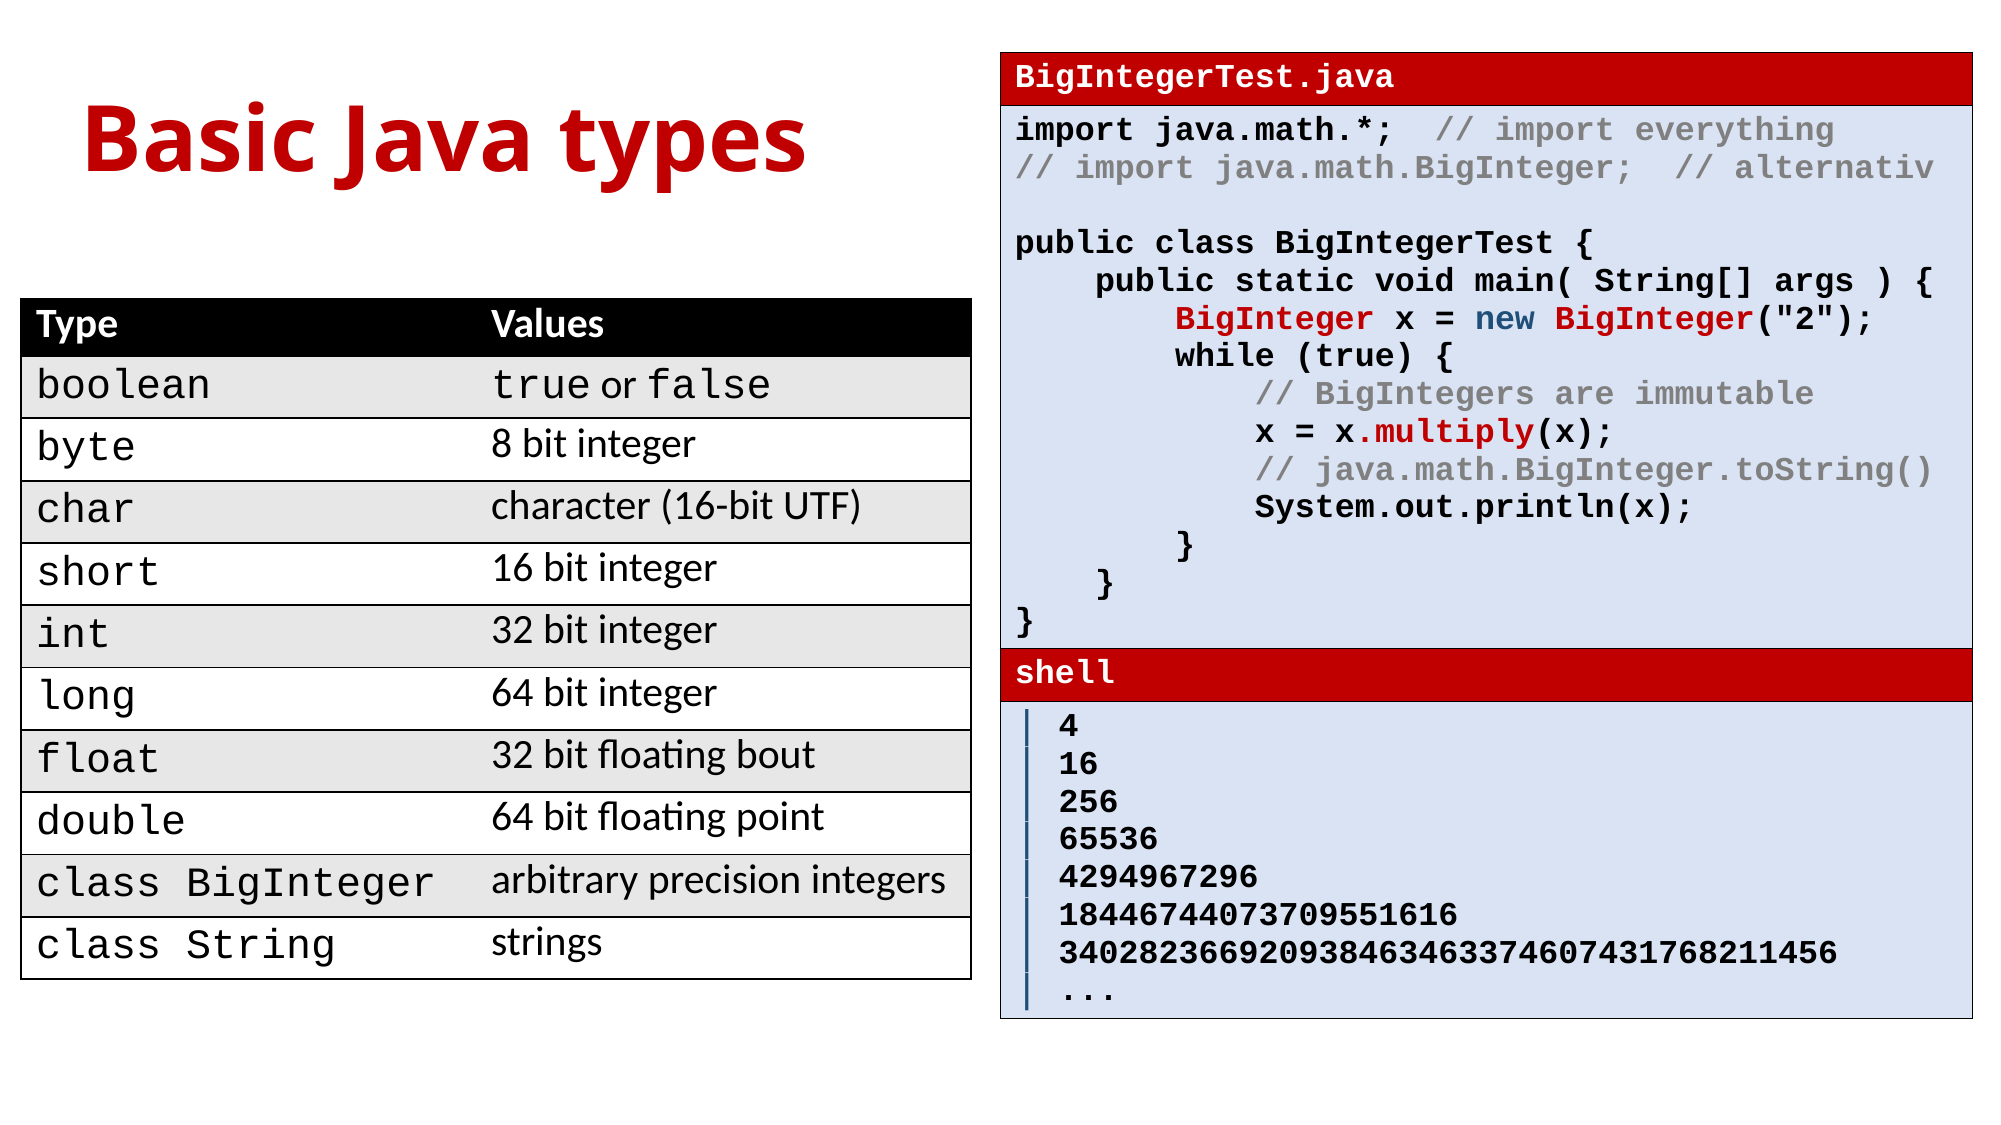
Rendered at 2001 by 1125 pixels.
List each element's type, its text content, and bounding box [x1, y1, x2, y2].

table_cell strings [476, 918, 970, 978]
table_header BigIntegerTest.java [1001, 53, 1972, 105]
table_cell 32 bit floating bout [476, 731, 970, 791]
table_cell 32 bit integer [476, 606, 970, 667]
table_cell long [22, 668, 476, 729]
table_cell 64 bit integer [476, 668, 970, 729]
table_cell shell [1001, 649, 1972, 701]
table_cell boolean [22, 357, 476, 417]
table_cell int [22, 606, 476, 667]
table_cell arbitrary precision integers [476, 855, 970, 916]
table_cell short [22, 544, 476, 604]
table_cell import java.math.*; // import everything // import java.math.BigInteger; // alternativ public class BigIntegerTest { public static void main( String[] args ) { BigInteger x = new BigInteger("2"); while (true) { // BigIntegers are immutable x = x.multiply(x); // java.math.BigInteger.toString() System.out.println(x); } } } [1001, 106, 1972, 648]
table_cell true or false [476, 357, 970, 417]
table_cell byte [22, 419, 476, 480]
table_cell char [22, 482, 476, 542]
table_cell 64 bit floating point [476, 793, 970, 854]
table_cell character (16-bit UTF) [476, 482, 970, 542]
table_cell float [22, 731, 476, 791]
title Basic Java types [65, 32, 1791, 250]
table_cell double [22, 793, 476, 854]
table_header Values [476, 300, 970, 355]
table_cell class BigInteger [22, 855, 476, 916]
table_cell class String [22, 918, 476, 978]
table_cell 8 bit integer [476, 419, 970, 480]
table_cell 16 bit integer [476, 544, 970, 604]
table_cell 4 16 256 65536 4294967296 18446744073709551616 340282366920938463463374607431768211456 ... [1001, 702, 1972, 1018]
table_header Type [22, 300, 476, 355]
